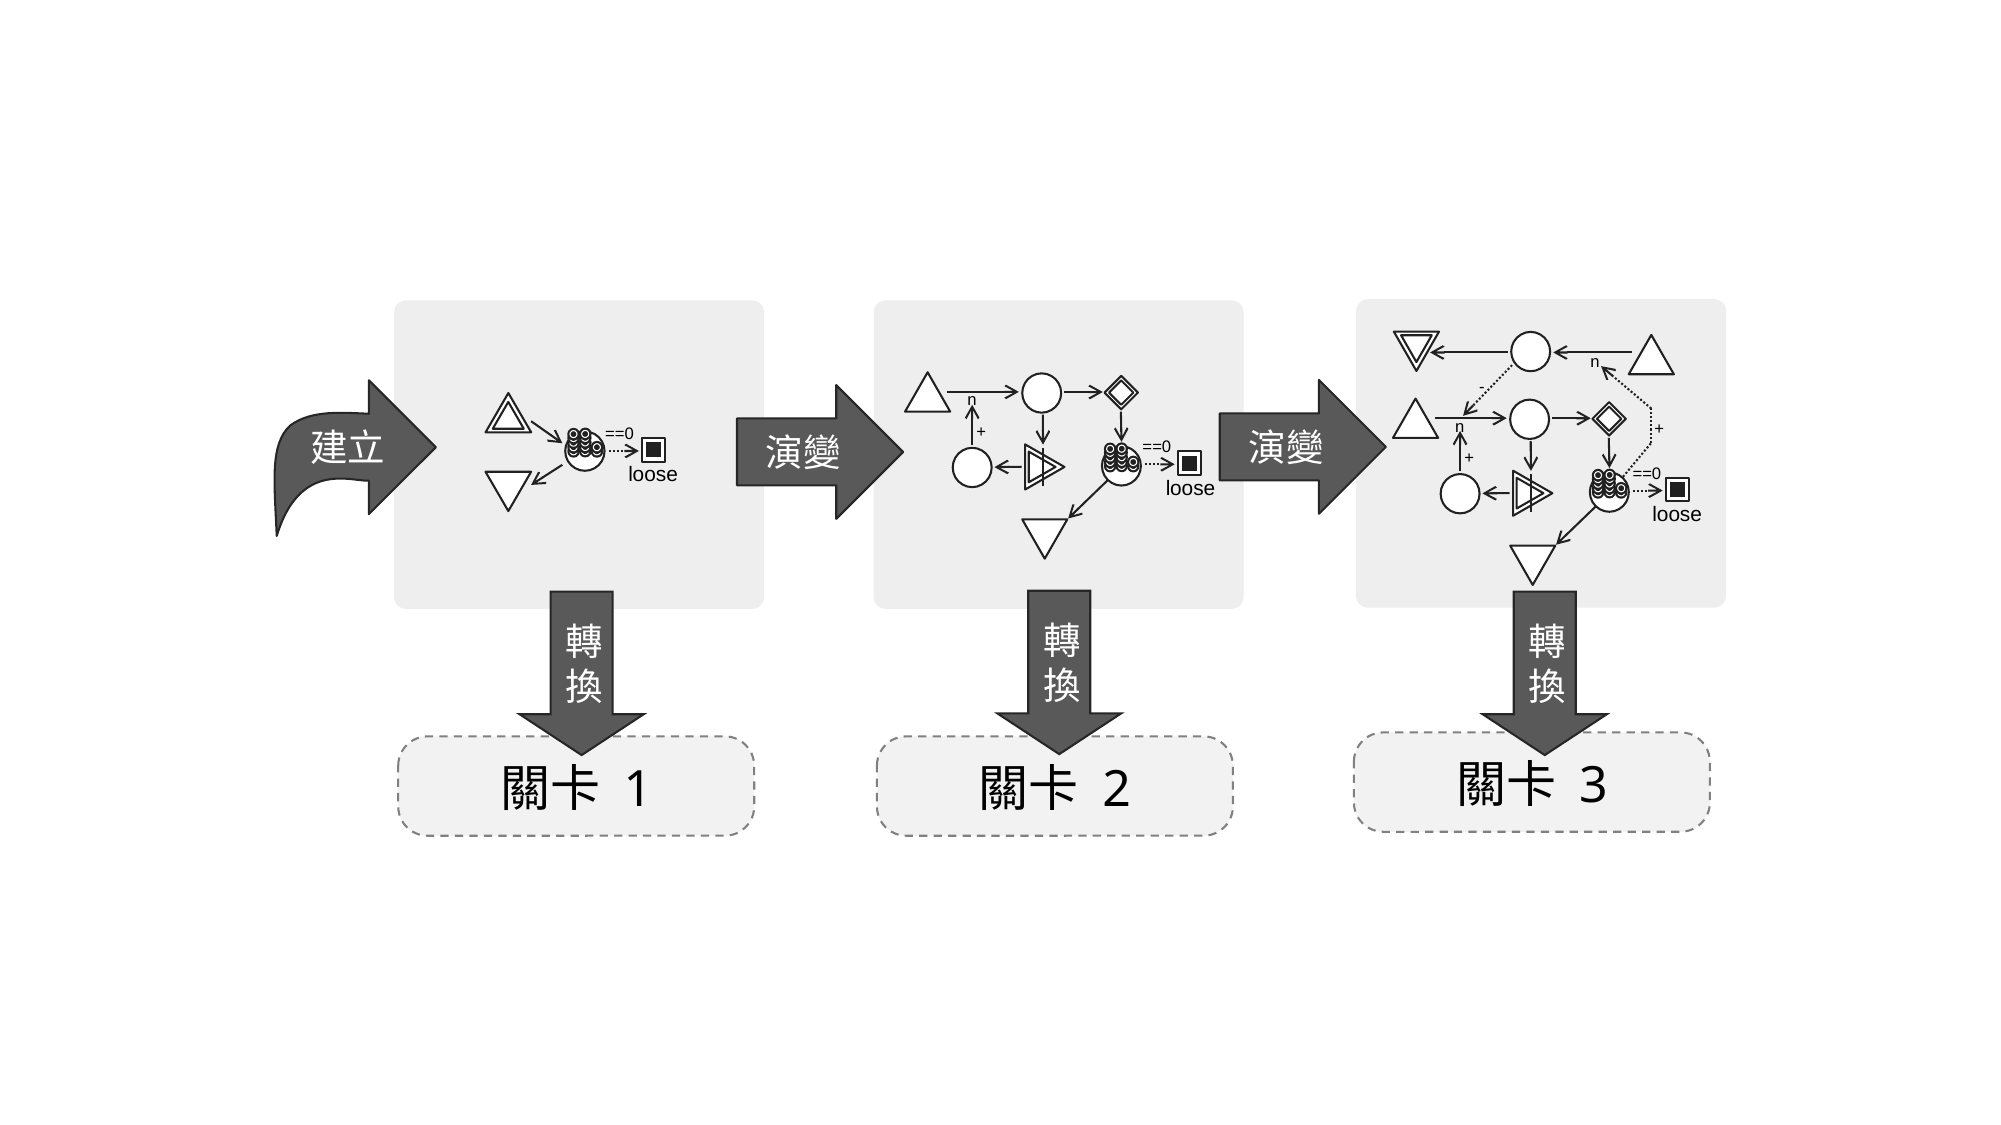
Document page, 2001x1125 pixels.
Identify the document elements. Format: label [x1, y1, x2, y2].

text_box [274, 299, 1727, 836]
